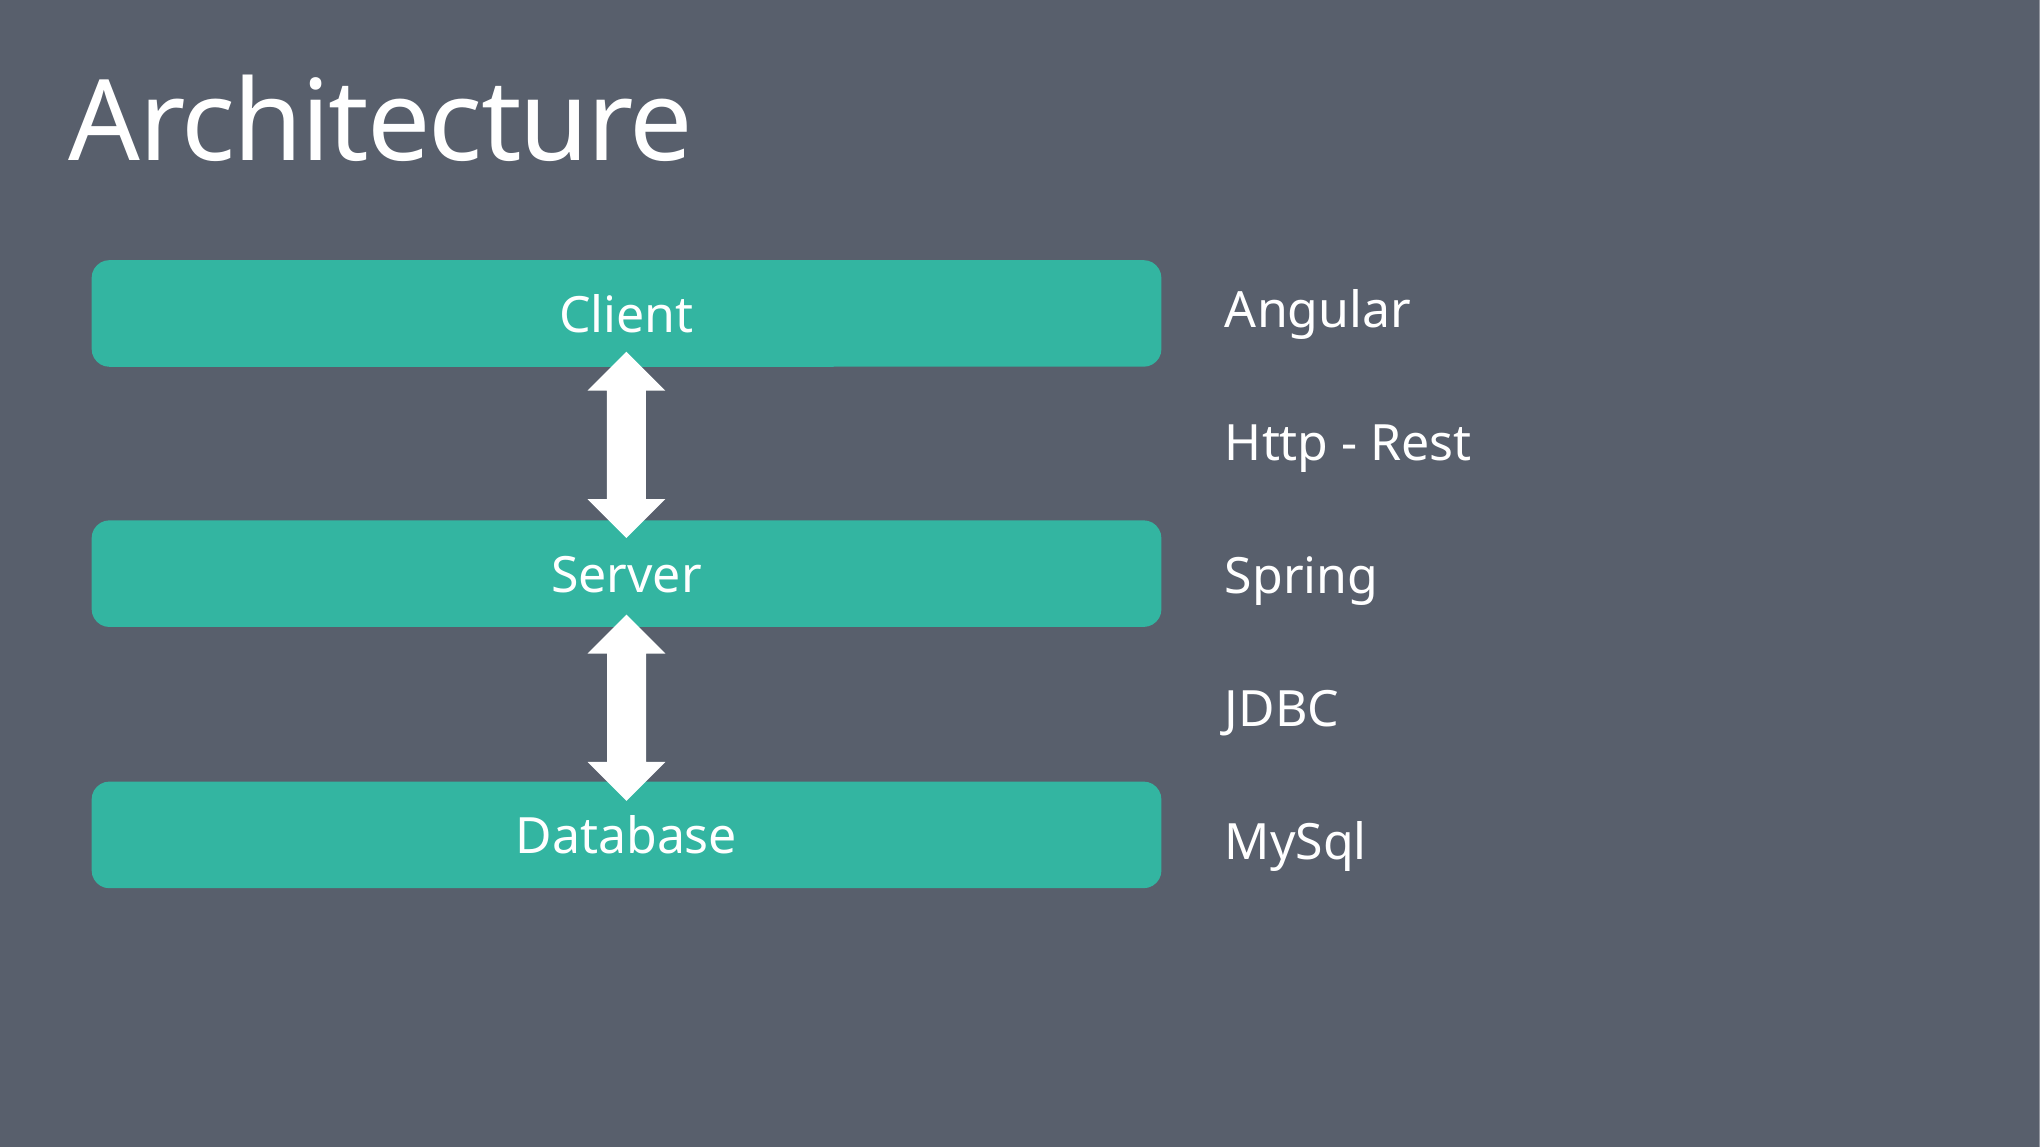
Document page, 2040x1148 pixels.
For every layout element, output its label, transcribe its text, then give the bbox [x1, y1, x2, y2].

text_box Server [90, 519, 1163, 628]
text_box Database [90, 780, 1163, 890]
text_box [586, 614, 667, 802]
text_box Client [90, 259, 1163, 368]
text_box [586, 351, 667, 539]
text_box Angular Http - Rest Spring JDBC MySql [1194, 260, 1966, 894]
text_box Architecture [45, 48, 1995, 199]
